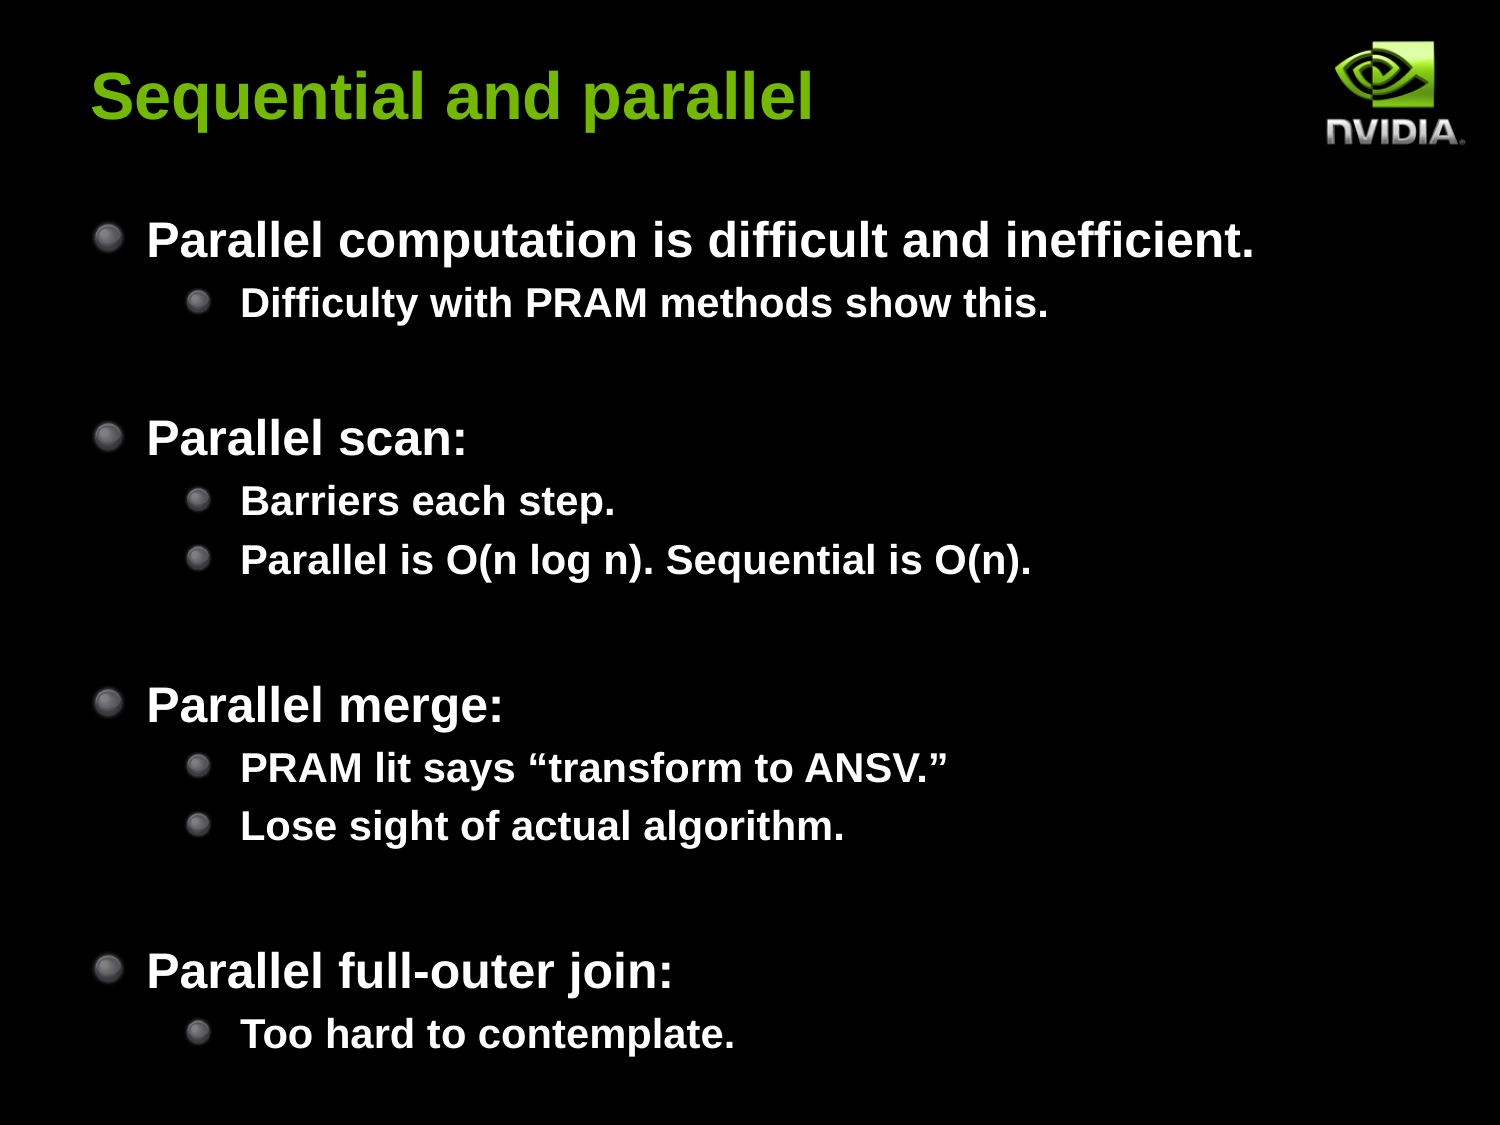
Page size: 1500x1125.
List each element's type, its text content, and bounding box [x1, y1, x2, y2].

picture [183, 750, 213, 780]
picture [183, 542, 213, 573]
picture [1273, 0, 1500, 188]
picture [90, 418, 126, 454]
picture [183, 484, 213, 514]
picture [90, 950, 126, 986]
title Sequential and parallel [74, 44, 1288, 142]
picture [183, 1016, 213, 1047]
picture [183, 286, 213, 316]
picture [90, 219, 126, 255]
picture [183, 809, 213, 839]
picture [90, 684, 126, 720]
list Parallel computation is difficult and inefficient. Difficulty with PRAM methods show this. Parallel scan: Barriers each step. Parallel is O(n log n). Sequential is O(n). Parallel merge: PRAM lit says “transform to ANSV.” Lose sight of actual algorithm. Parallel full-outer join: Too hard to contemplate. [74, 199, 1426, 1038]
